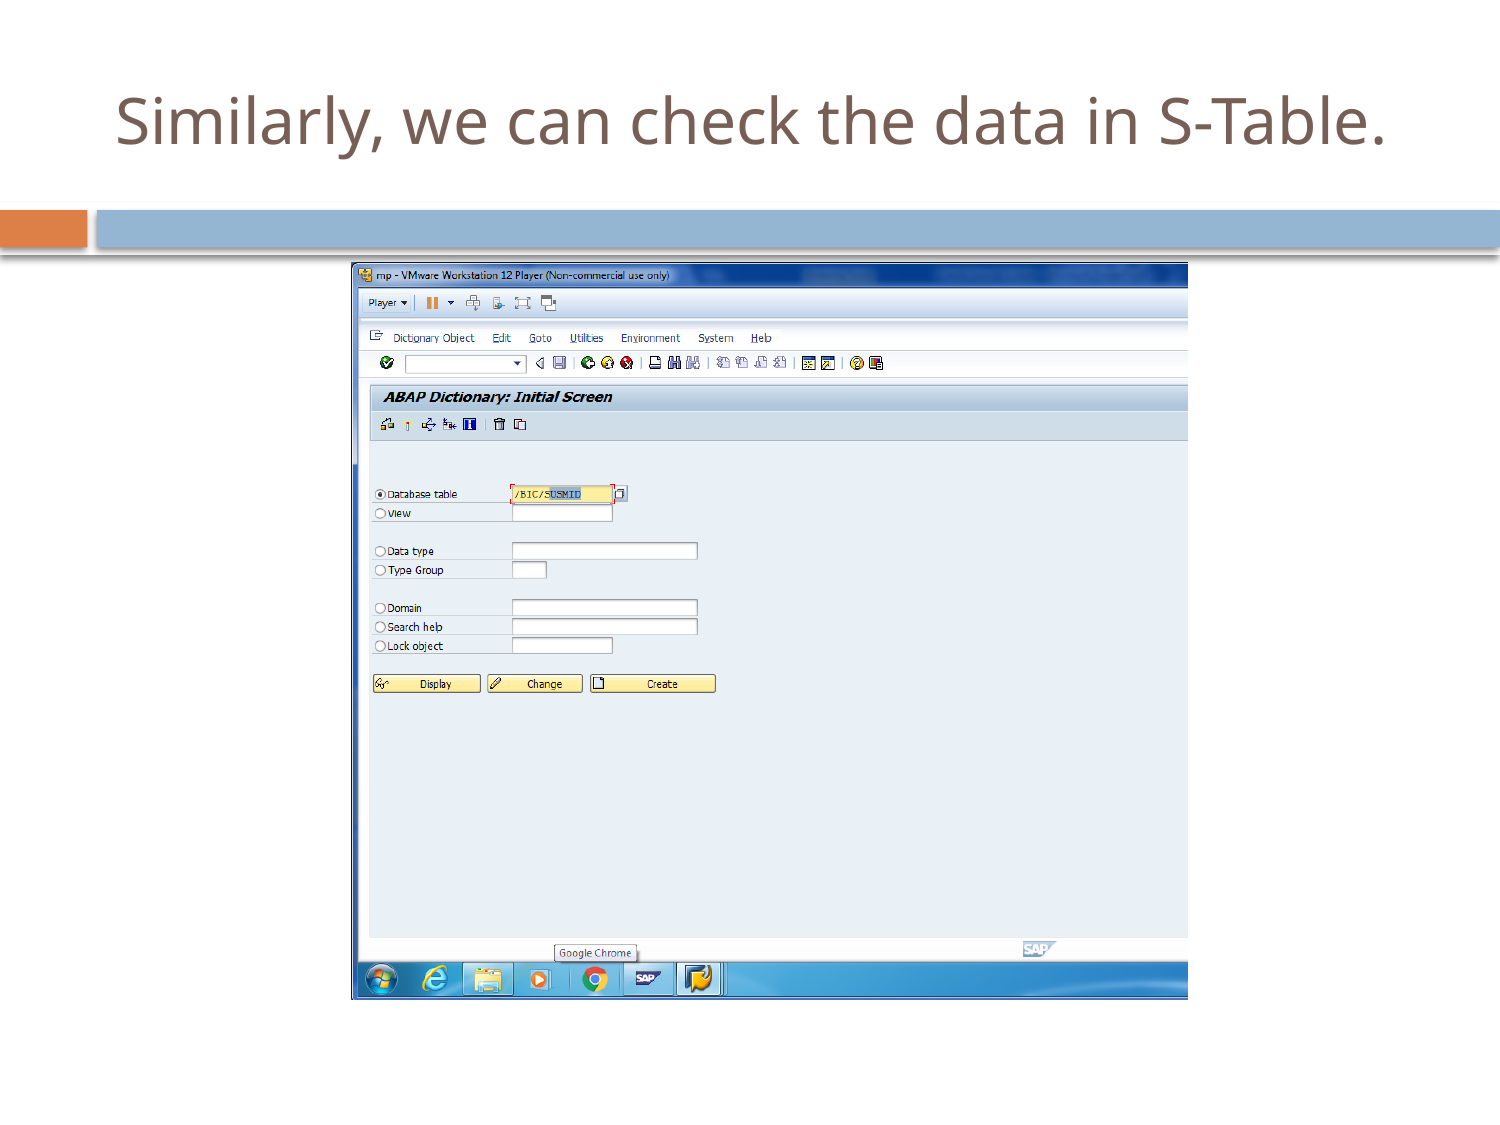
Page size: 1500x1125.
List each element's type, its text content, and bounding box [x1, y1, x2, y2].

title Similarly, we can check the data in S-Table. [100, 37, 1438, 200]
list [350, 262, 1188, 1001]
